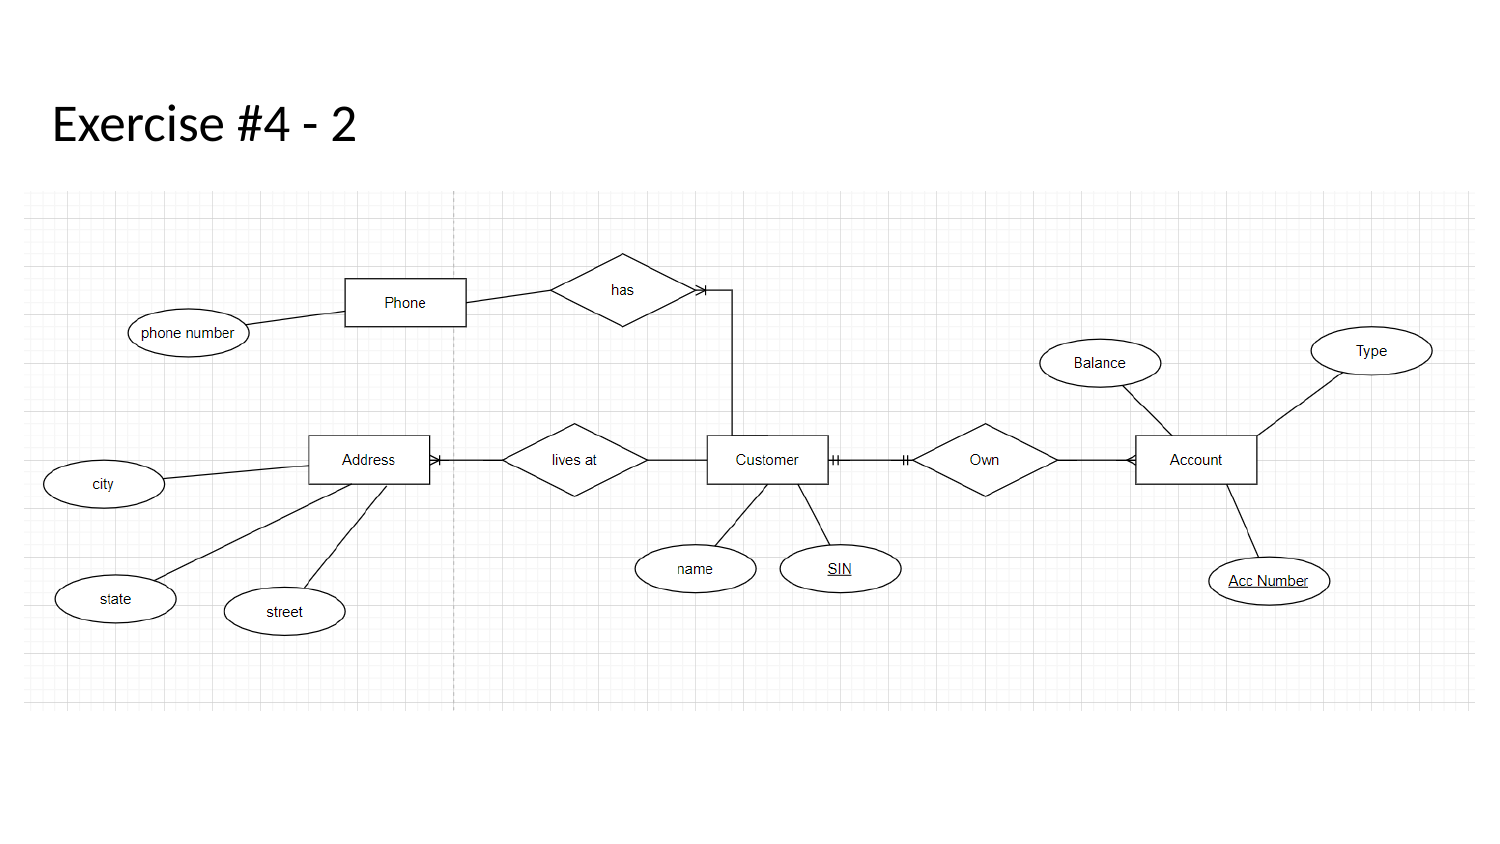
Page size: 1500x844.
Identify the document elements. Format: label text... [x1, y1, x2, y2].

picture [24, 191, 1476, 711]
title Exercise #4 - 2 [36, 72, 1435, 167]
